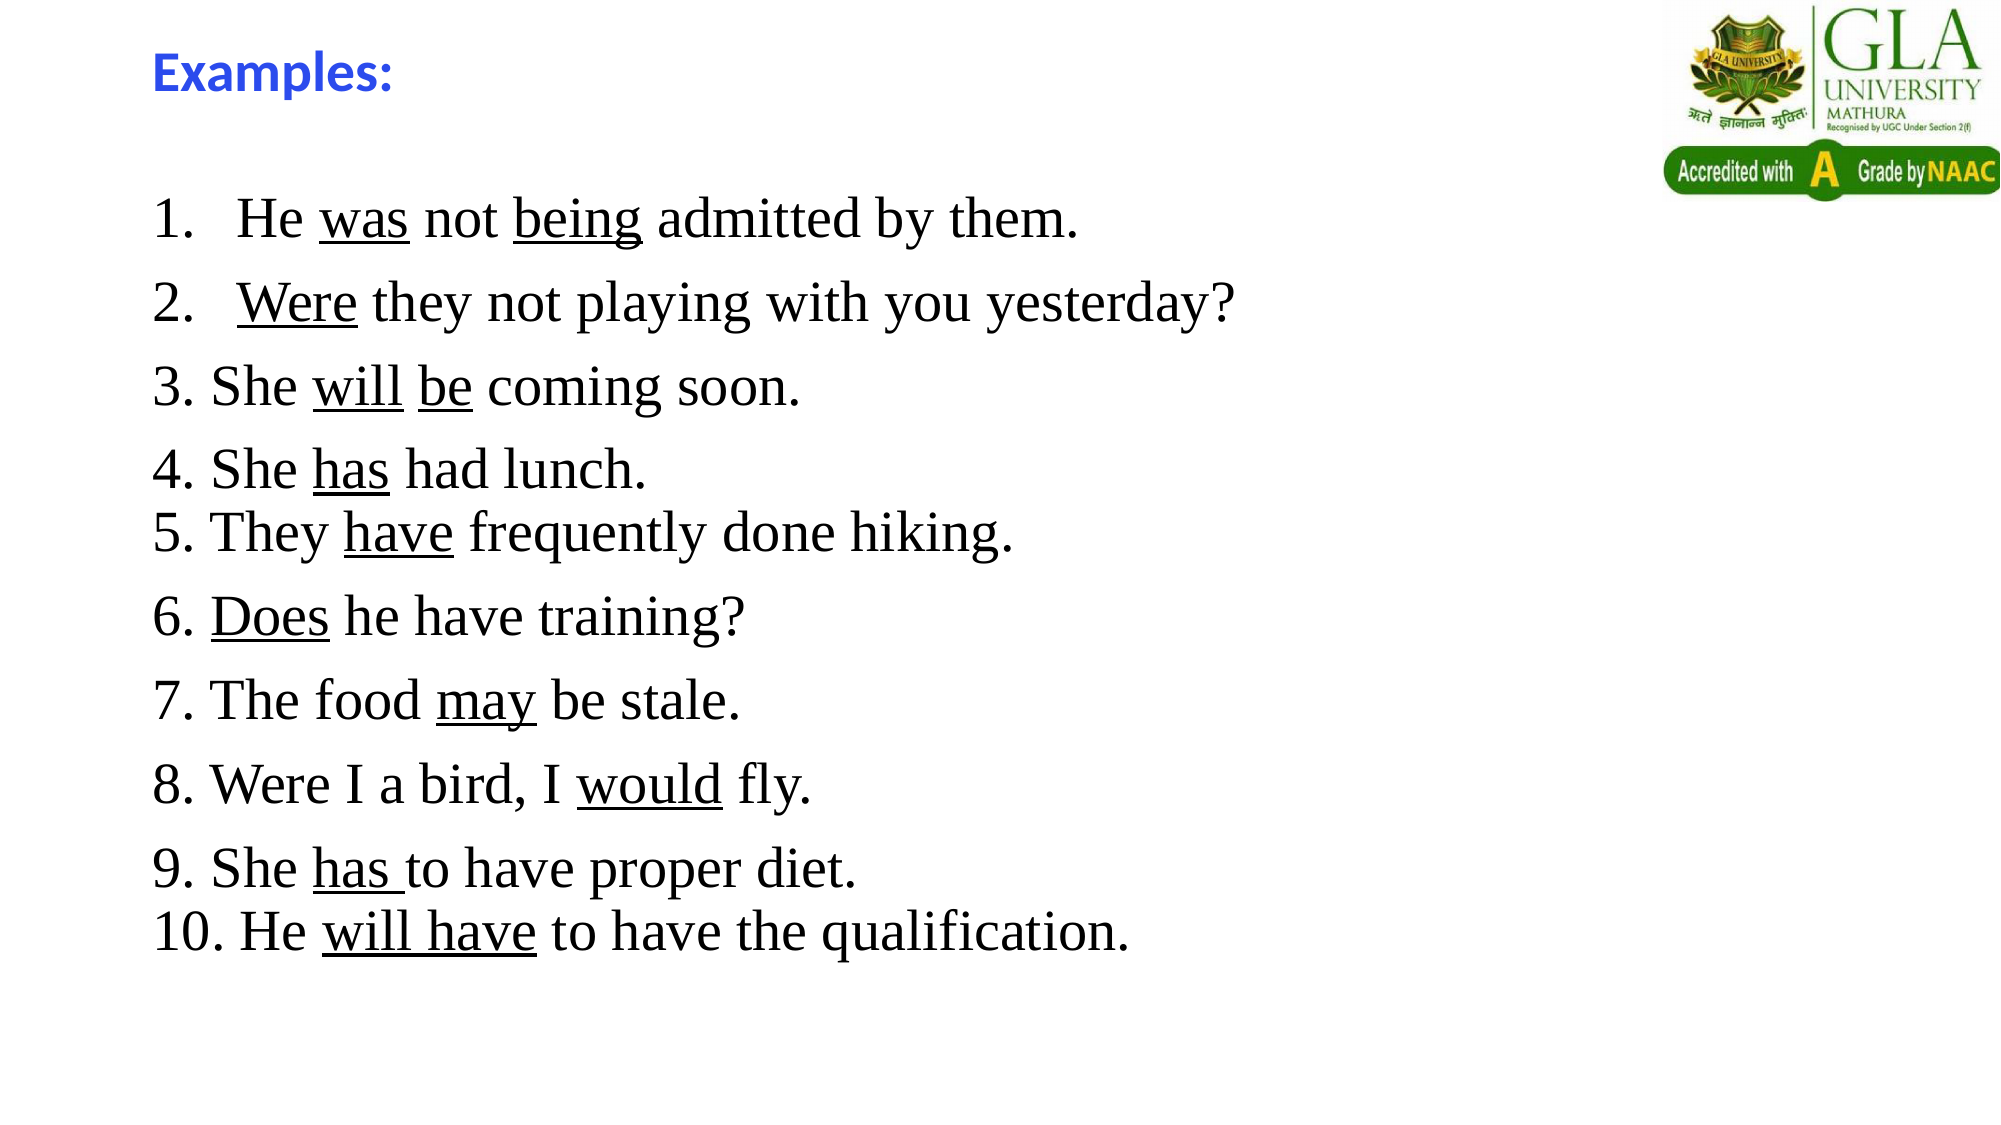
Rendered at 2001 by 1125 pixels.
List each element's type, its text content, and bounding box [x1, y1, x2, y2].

picture [1662, 0, 2000, 202]
title Examples: [137, 34, 1657, 112]
list He was not being admitted by them. Were they not playing with you yesterday? 3. She will be coming soon. 4. She has had lunch. 5. They have frequently done hiking. 6. Does he have training? 7. The food may be stale. 8. Were I a bird, I would fly. 9. She has to have proper diet. 10. He will have to have the qualification. [137, 179, 1863, 1091]
